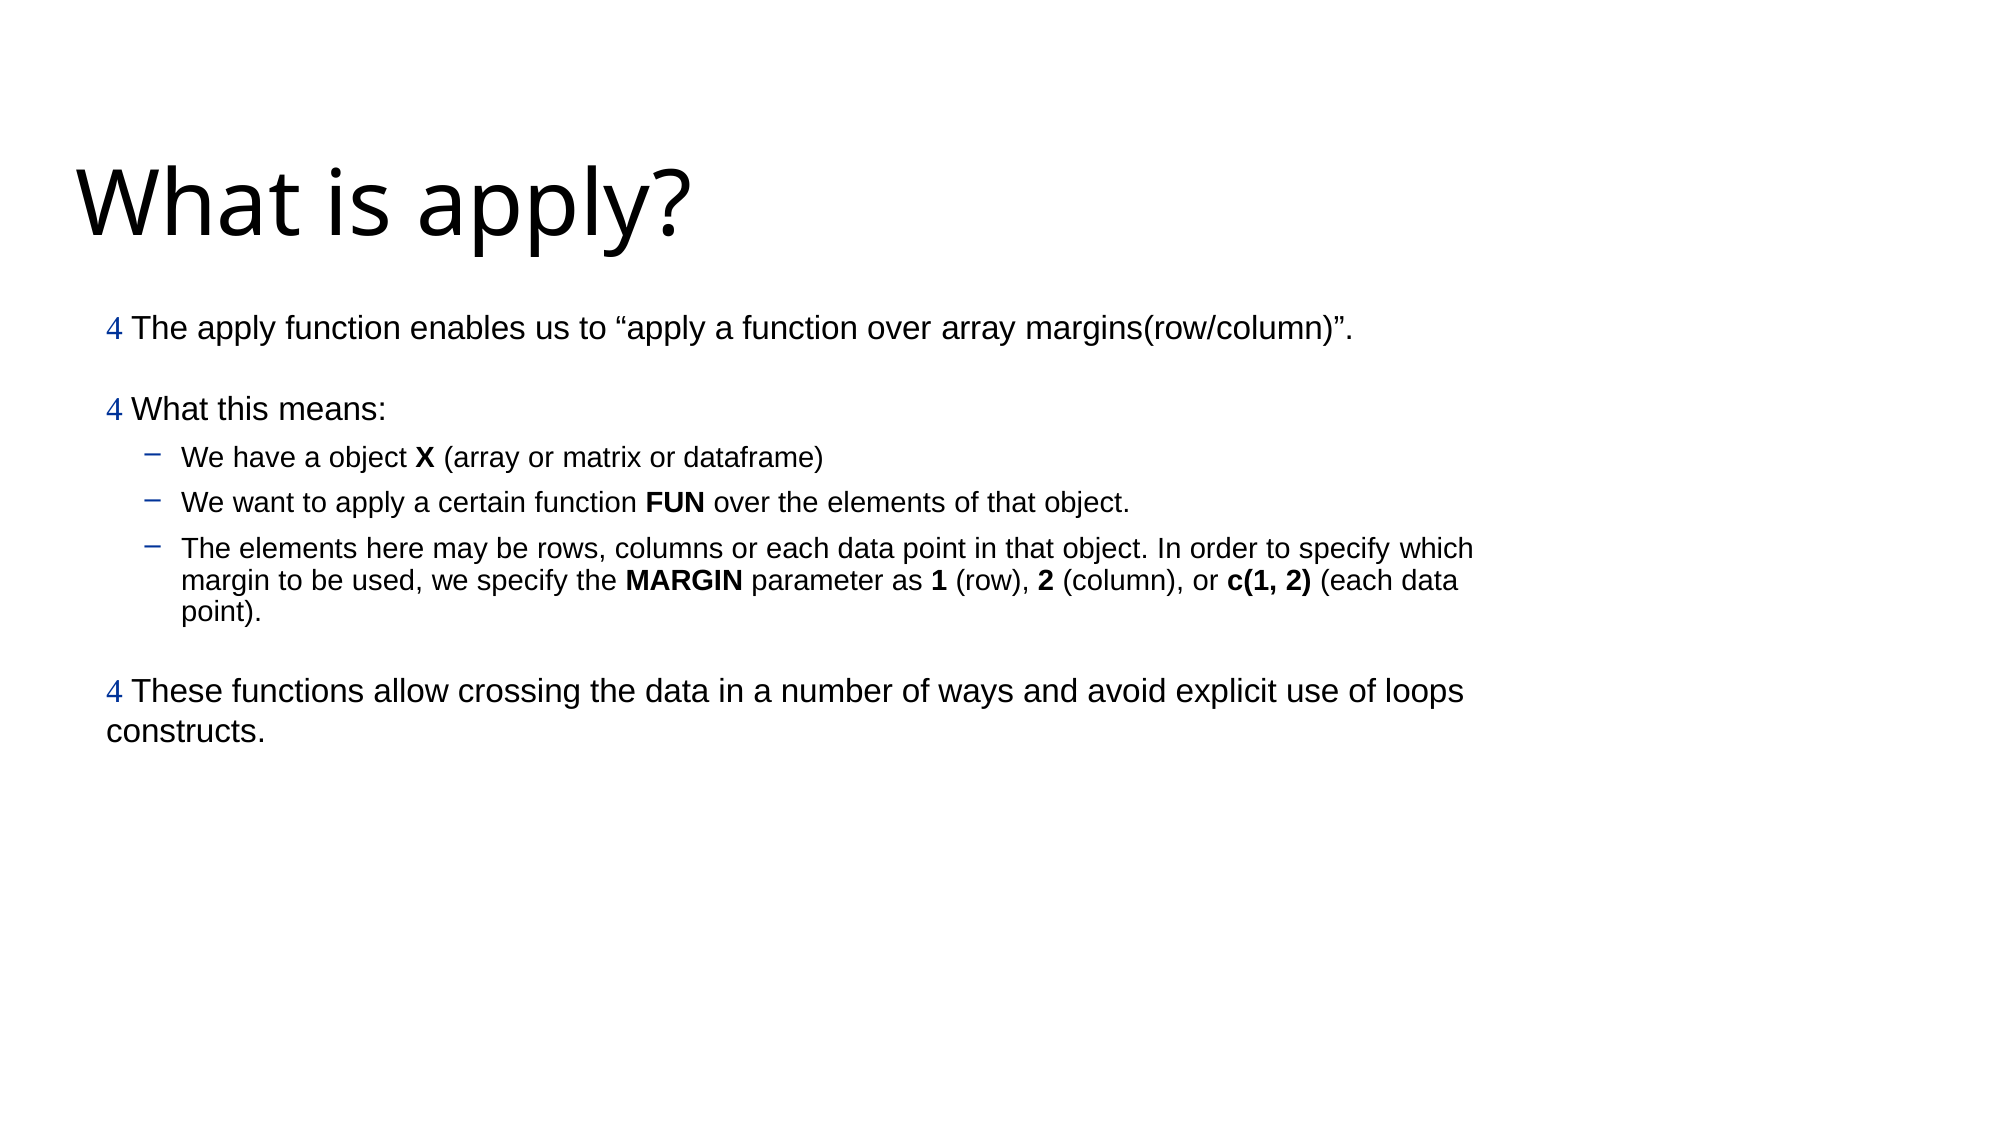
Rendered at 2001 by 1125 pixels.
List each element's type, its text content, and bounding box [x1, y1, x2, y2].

text_box What is apply? [72, 141, 1727, 254]
text_box  The apply function enables us to “apply a function over array margins(row/column)”.  What this means: We have a object X (array or matrix or dataframe) We want to apply a certain function FUN over the elements of that object. The elements here may be rows, columns or each data point in that object. In order to specify which margin to be used, we specify the MARGIN parameter as 1 (row), 2 (column), or c(1, 2) (each data point).  These functions allow crossing the data in a number of ways and avoid explicit use of loops constructs. [103, 303, 1542, 789]
